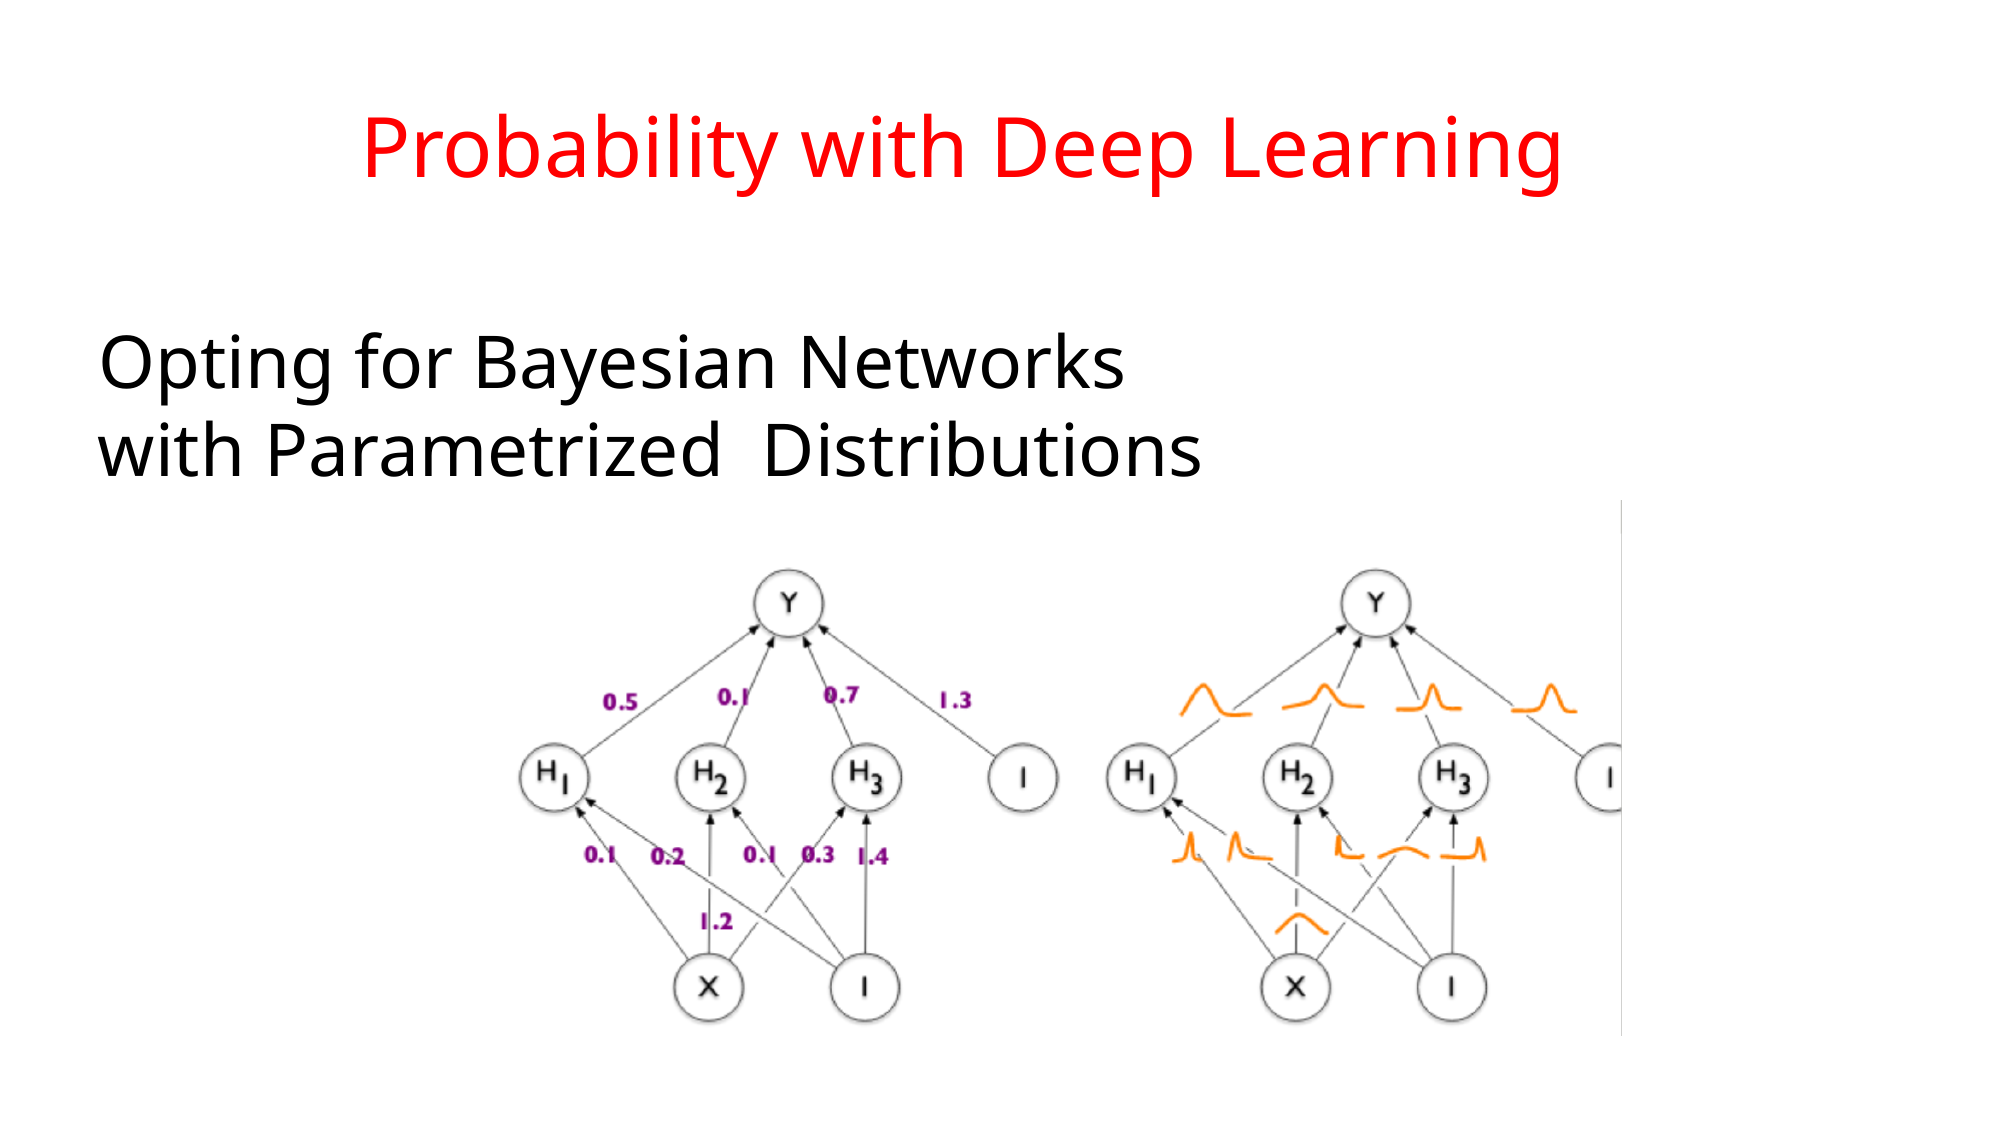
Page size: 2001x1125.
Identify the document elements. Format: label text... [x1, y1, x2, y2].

title Probability with Deep Learning [249, 93, 1699, 203]
text_box Opting for Bayesian Networks with Parametrized Distributions [78, 308, 1224, 499]
picture [428, 500, 1622, 1036]
